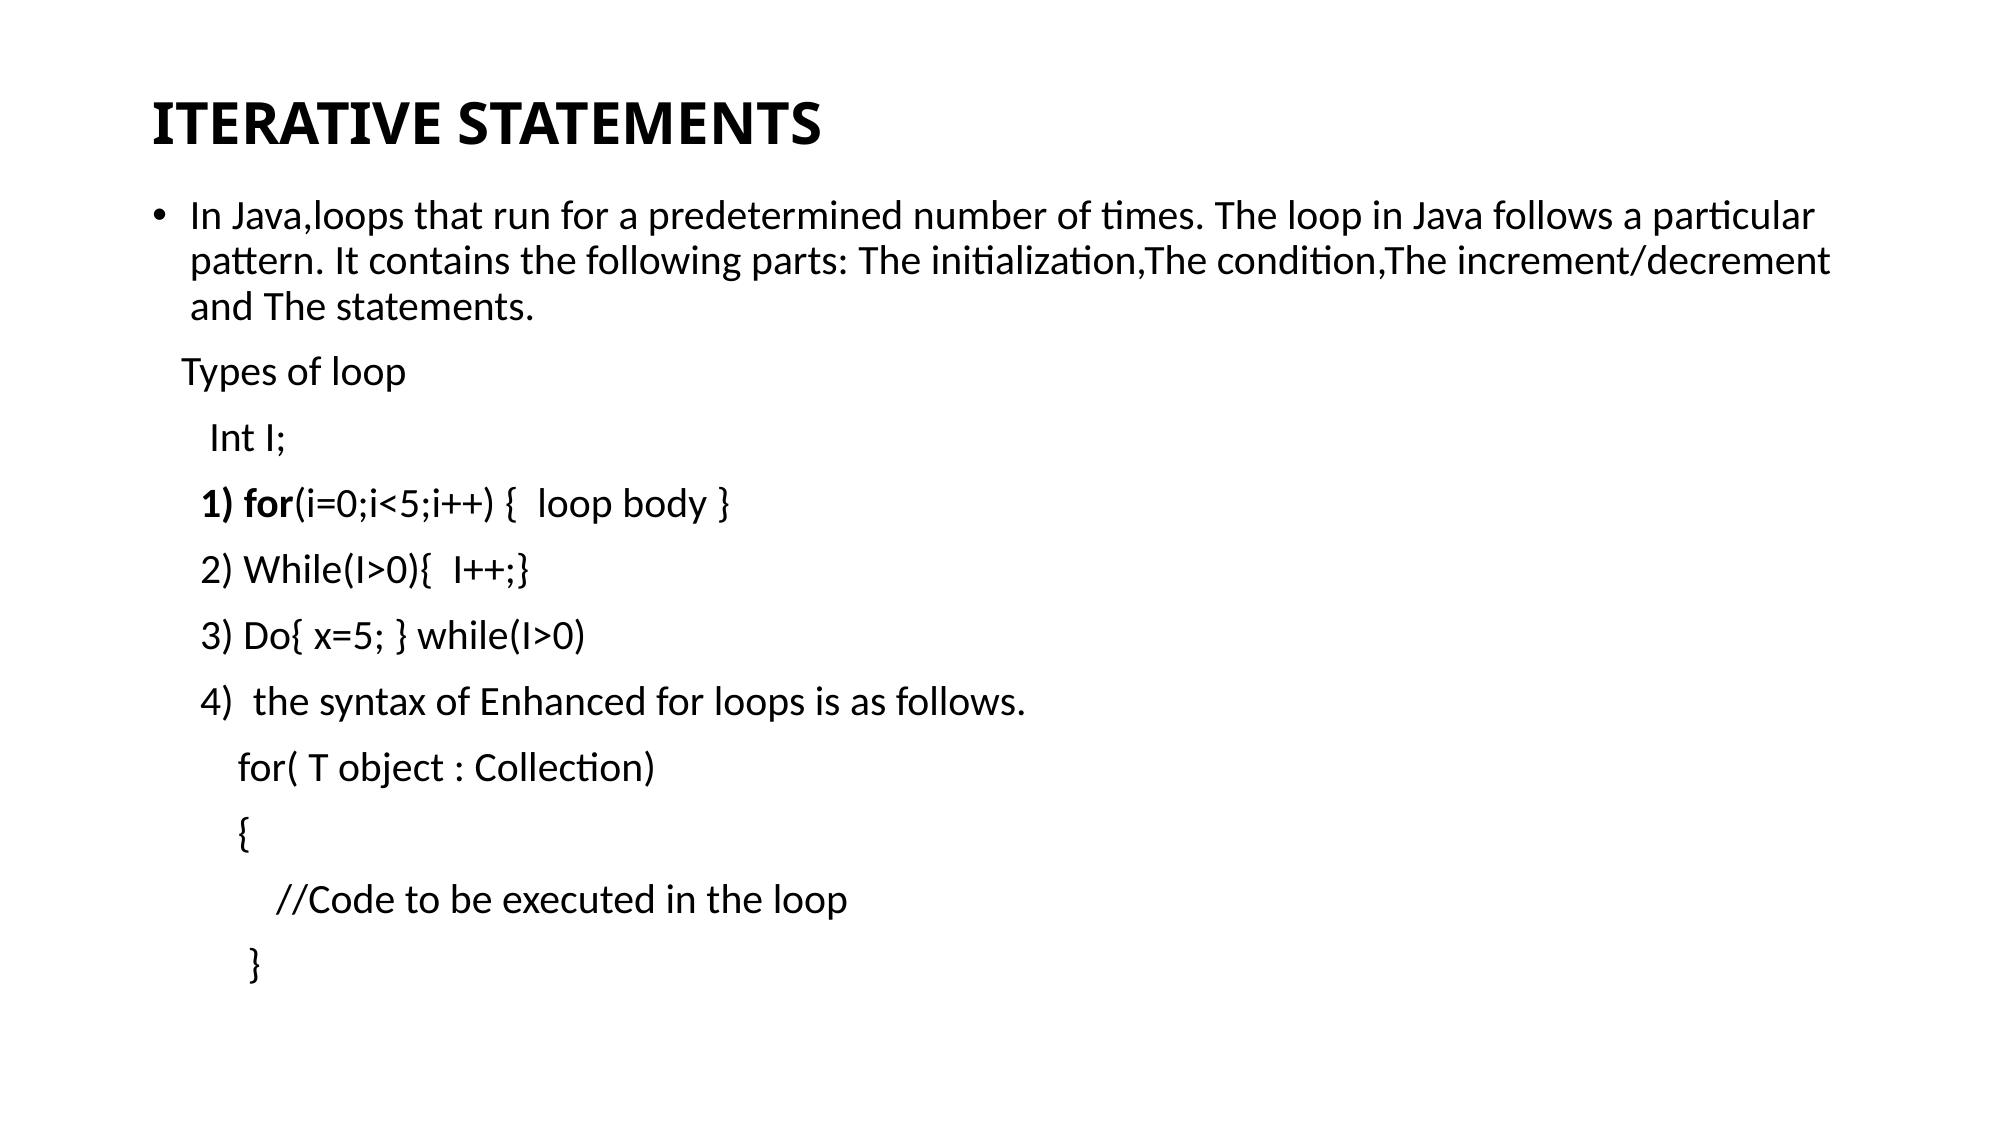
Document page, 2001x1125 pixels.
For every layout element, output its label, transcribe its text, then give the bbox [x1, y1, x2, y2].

list In Java,loops that run for a predetermined number of times. The loop in Java follows a particular pattern. It contains the following parts: The initialization,The condition,The increment/decrement and The statements. Types of loop Int I; 1) for(i=0;i<5;i++) { loop body } 2) While(I>0){ I++;} 3) Do{ x=5; } while(I>0) 4) the syntax of Enhanced for loops is as follows. for( T object : Collection) { //Code to be executed in the loop } [137, 186, 1863, 1014]
title ITERATIVE STATEMENTS [137, 59, 1863, 186]
